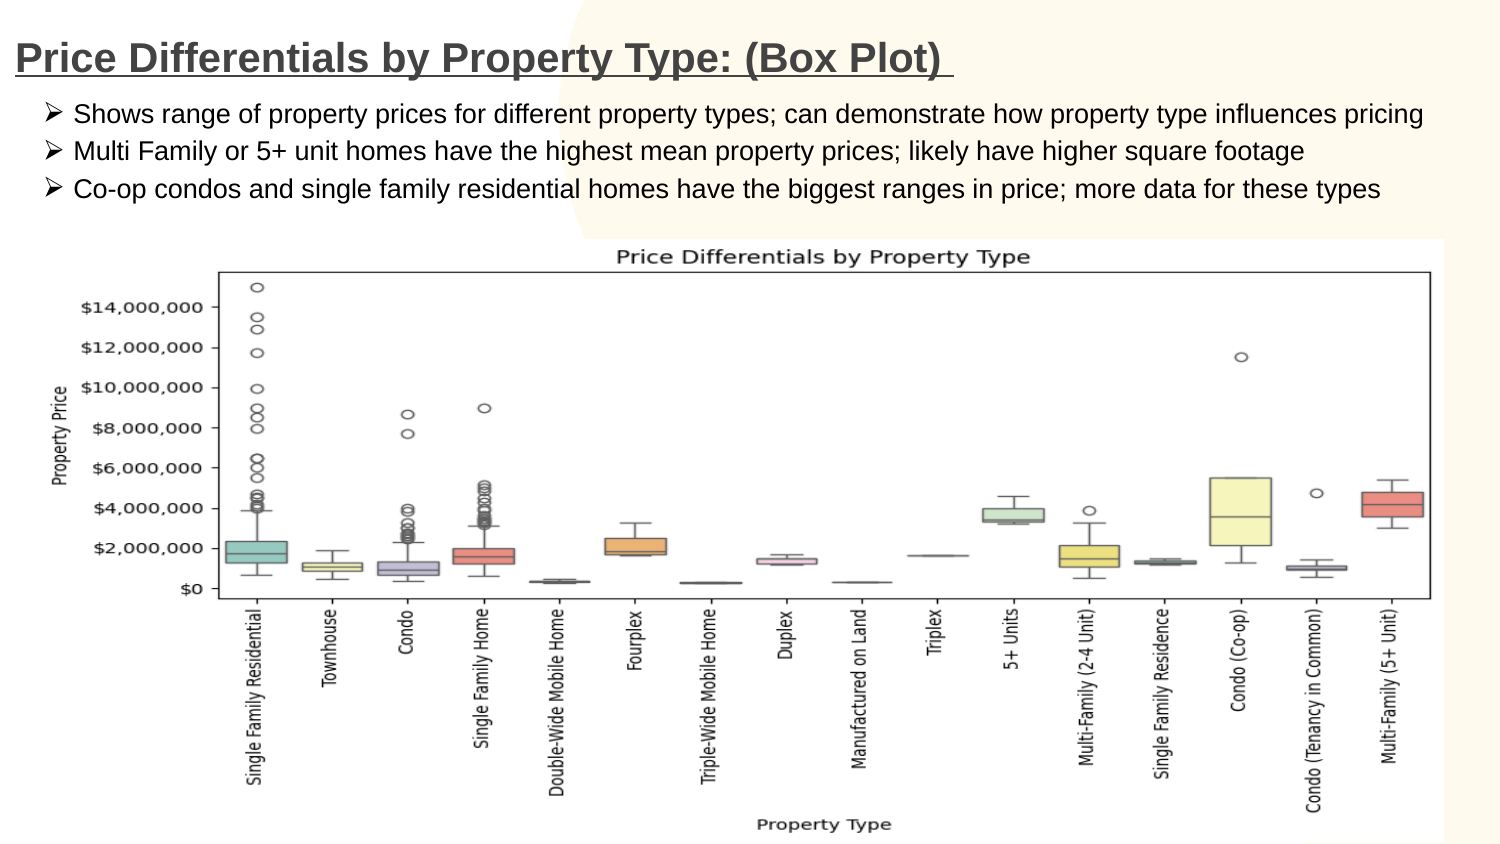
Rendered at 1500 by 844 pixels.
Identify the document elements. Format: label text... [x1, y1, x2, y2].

subtitle Shows range of property prices for different property types; can demonstrate how property type influences pricing Multi Family or 5+ unit homes have the highest mean property prices; likely have higher square footage Co-op condos and single family residential homes have the biggest ranges in price; more data for these types [5, 76, 1495, 240]
picture [38, 239, 1444, 843]
title Price Differentials by Property Type: (Box Plot) [0, 13, 997, 96]
